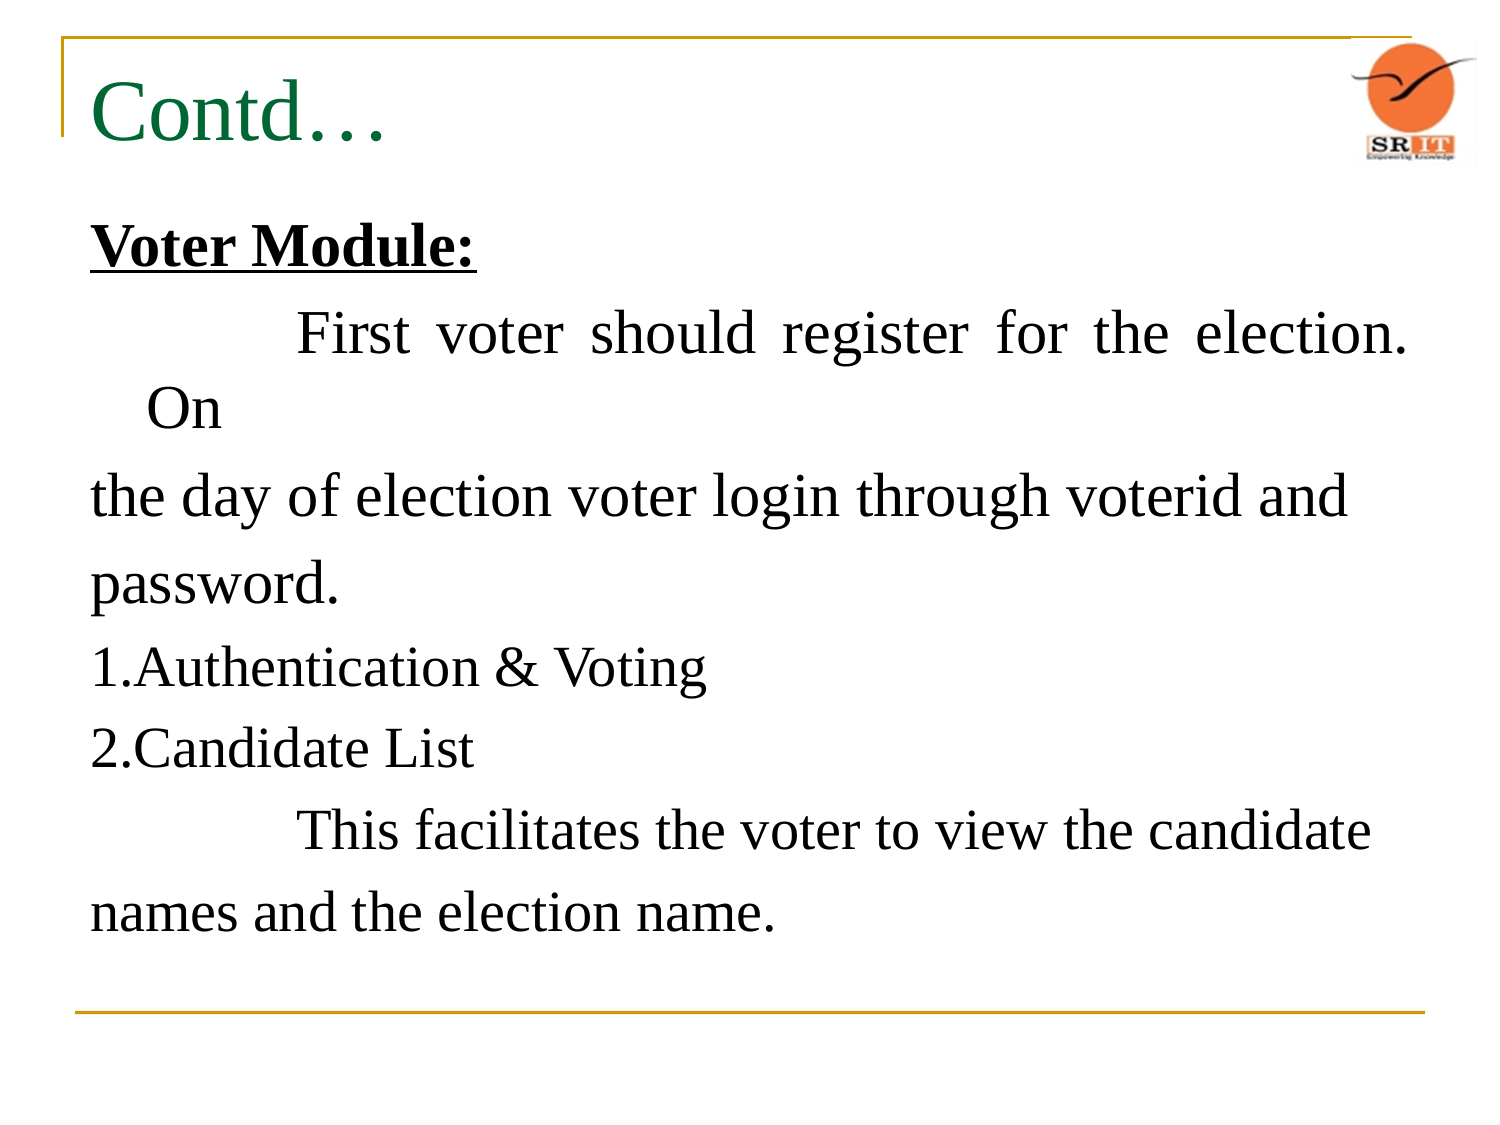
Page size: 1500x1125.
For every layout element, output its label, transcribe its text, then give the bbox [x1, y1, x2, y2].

picture [1350, 37, 1478, 165]
list Voter Module: First voter should register for the election. On the day of election voter login through voterid and password. 1.Authentication & Voting 2.Candidate List This facilitates the voter to view the candidate names and the election name. [74, 196, 1426, 1006]
title Contd… [74, 45, 1426, 196]
